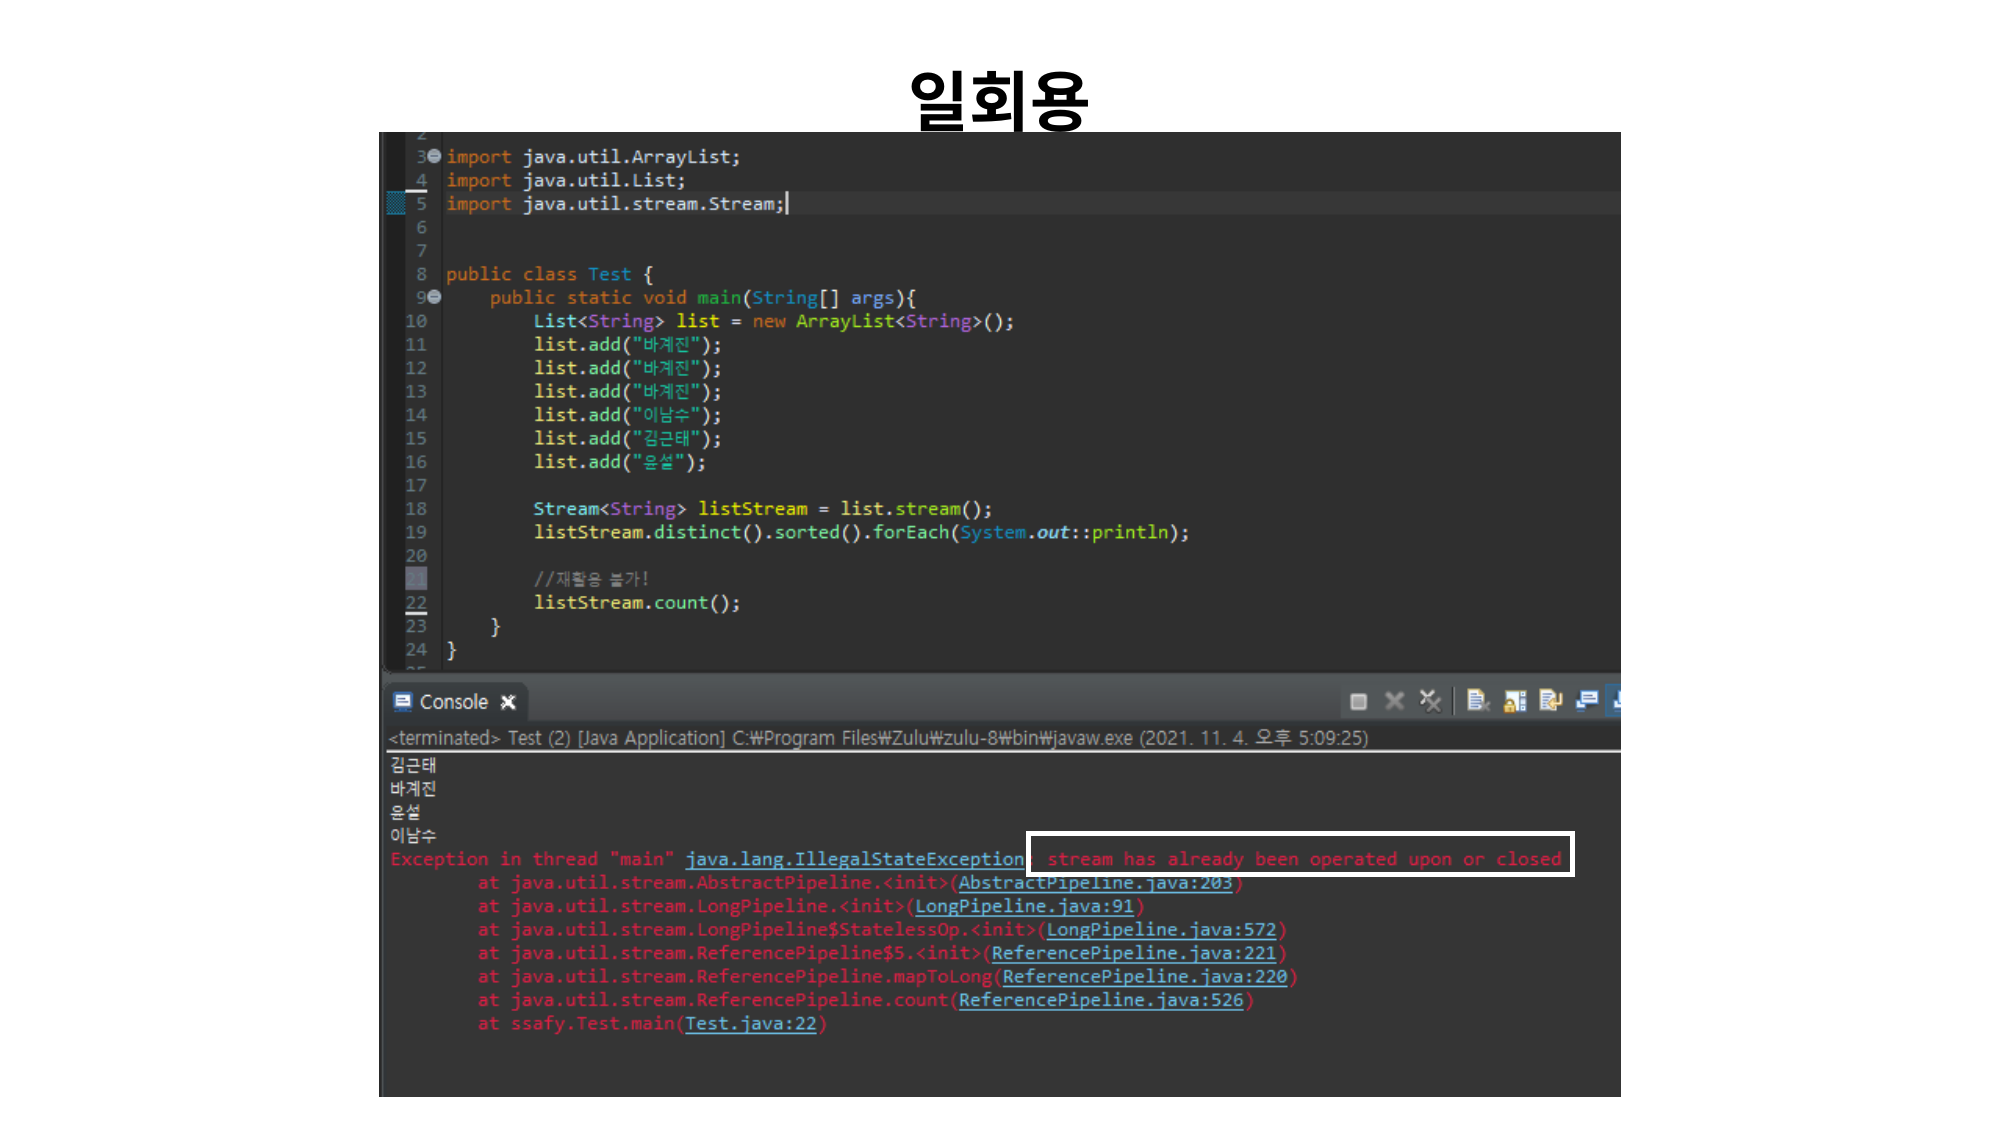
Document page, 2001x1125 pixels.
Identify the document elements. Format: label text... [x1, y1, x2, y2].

picture [379, 132, 1621, 1097]
text_box 일회용 [235, 61, 1764, 149]
